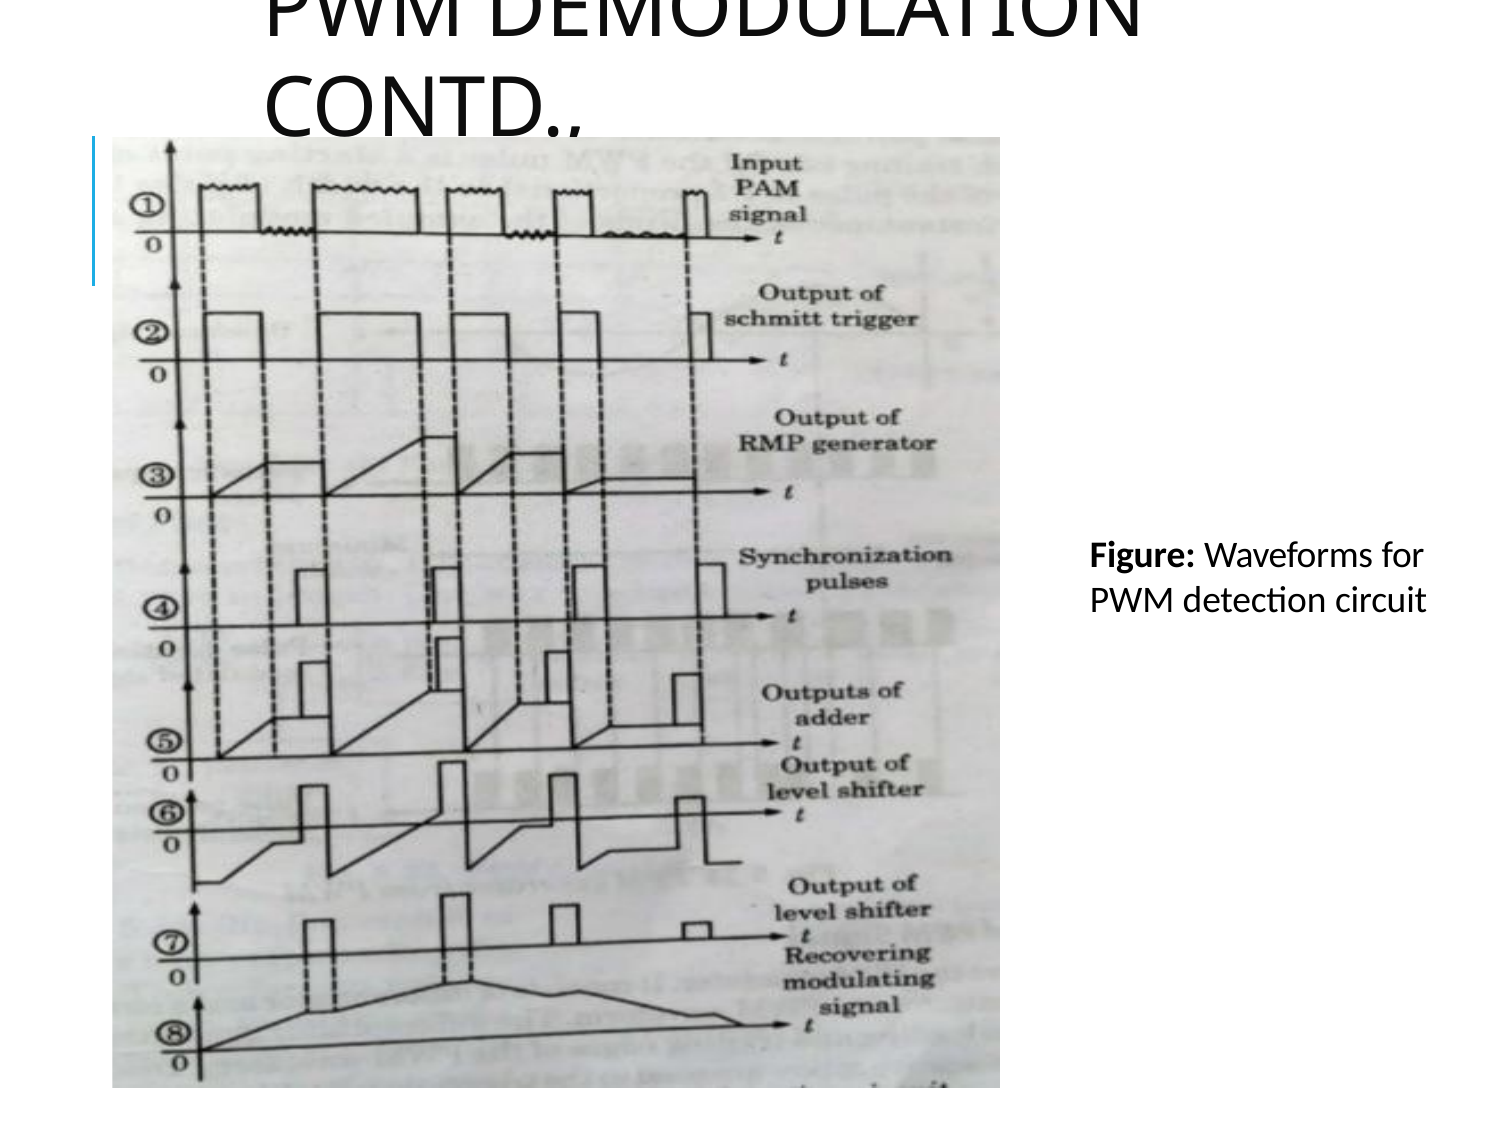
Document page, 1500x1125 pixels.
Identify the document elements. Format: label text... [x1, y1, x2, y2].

title PWM Demodulation Contd., [260, 0, 1240, 154]
text_box [112, 137, 1000, 1088]
text_box Figure: Waveforms for PWM detection circuit [1088, 528, 1433, 621]
